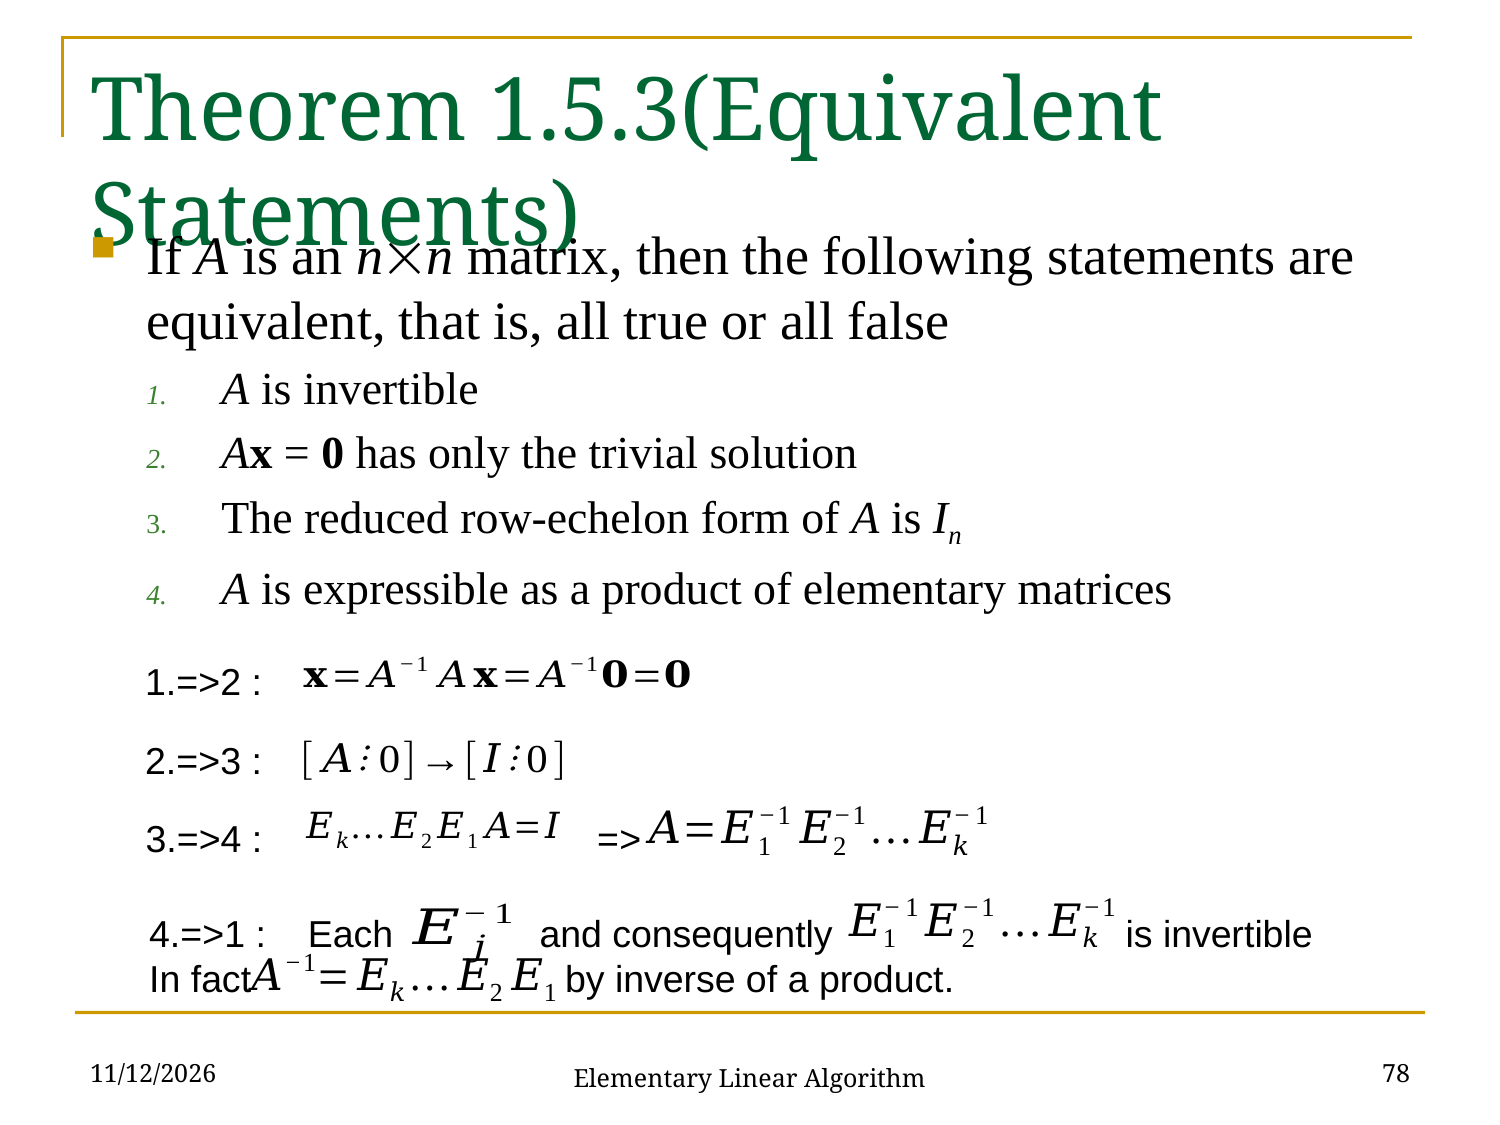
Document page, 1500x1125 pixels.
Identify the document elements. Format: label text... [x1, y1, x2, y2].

slide_number 78 [1074, 1023, 1426, 1100]
title Theorem 1.5.3(Equivalent Statements) [75, 45, 1425, 212]
text_box 2.=>3 : [130, 730, 278, 790]
text_box 1.=>2 : [130, 651, 278, 711]
footer Elementary Linear Algorithm [512, 1024, 988, 1101]
text_box 3.=>4 : => [130, 807, 658, 867]
text_box 4.=>1 : Each and consequently is invertible In fact by inverse of a product. [134, 903, 1330, 1008]
list If A is an nn matrix, then the following statements are equivalent, that is, all true or all false A is invertible Ax = 0 has only the trivial solution The reduced row-echelon form of A is In A is expressible as a product of elementary matrices [75, 212, 1425, 1006]
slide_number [74, 1023, 426, 1100]
